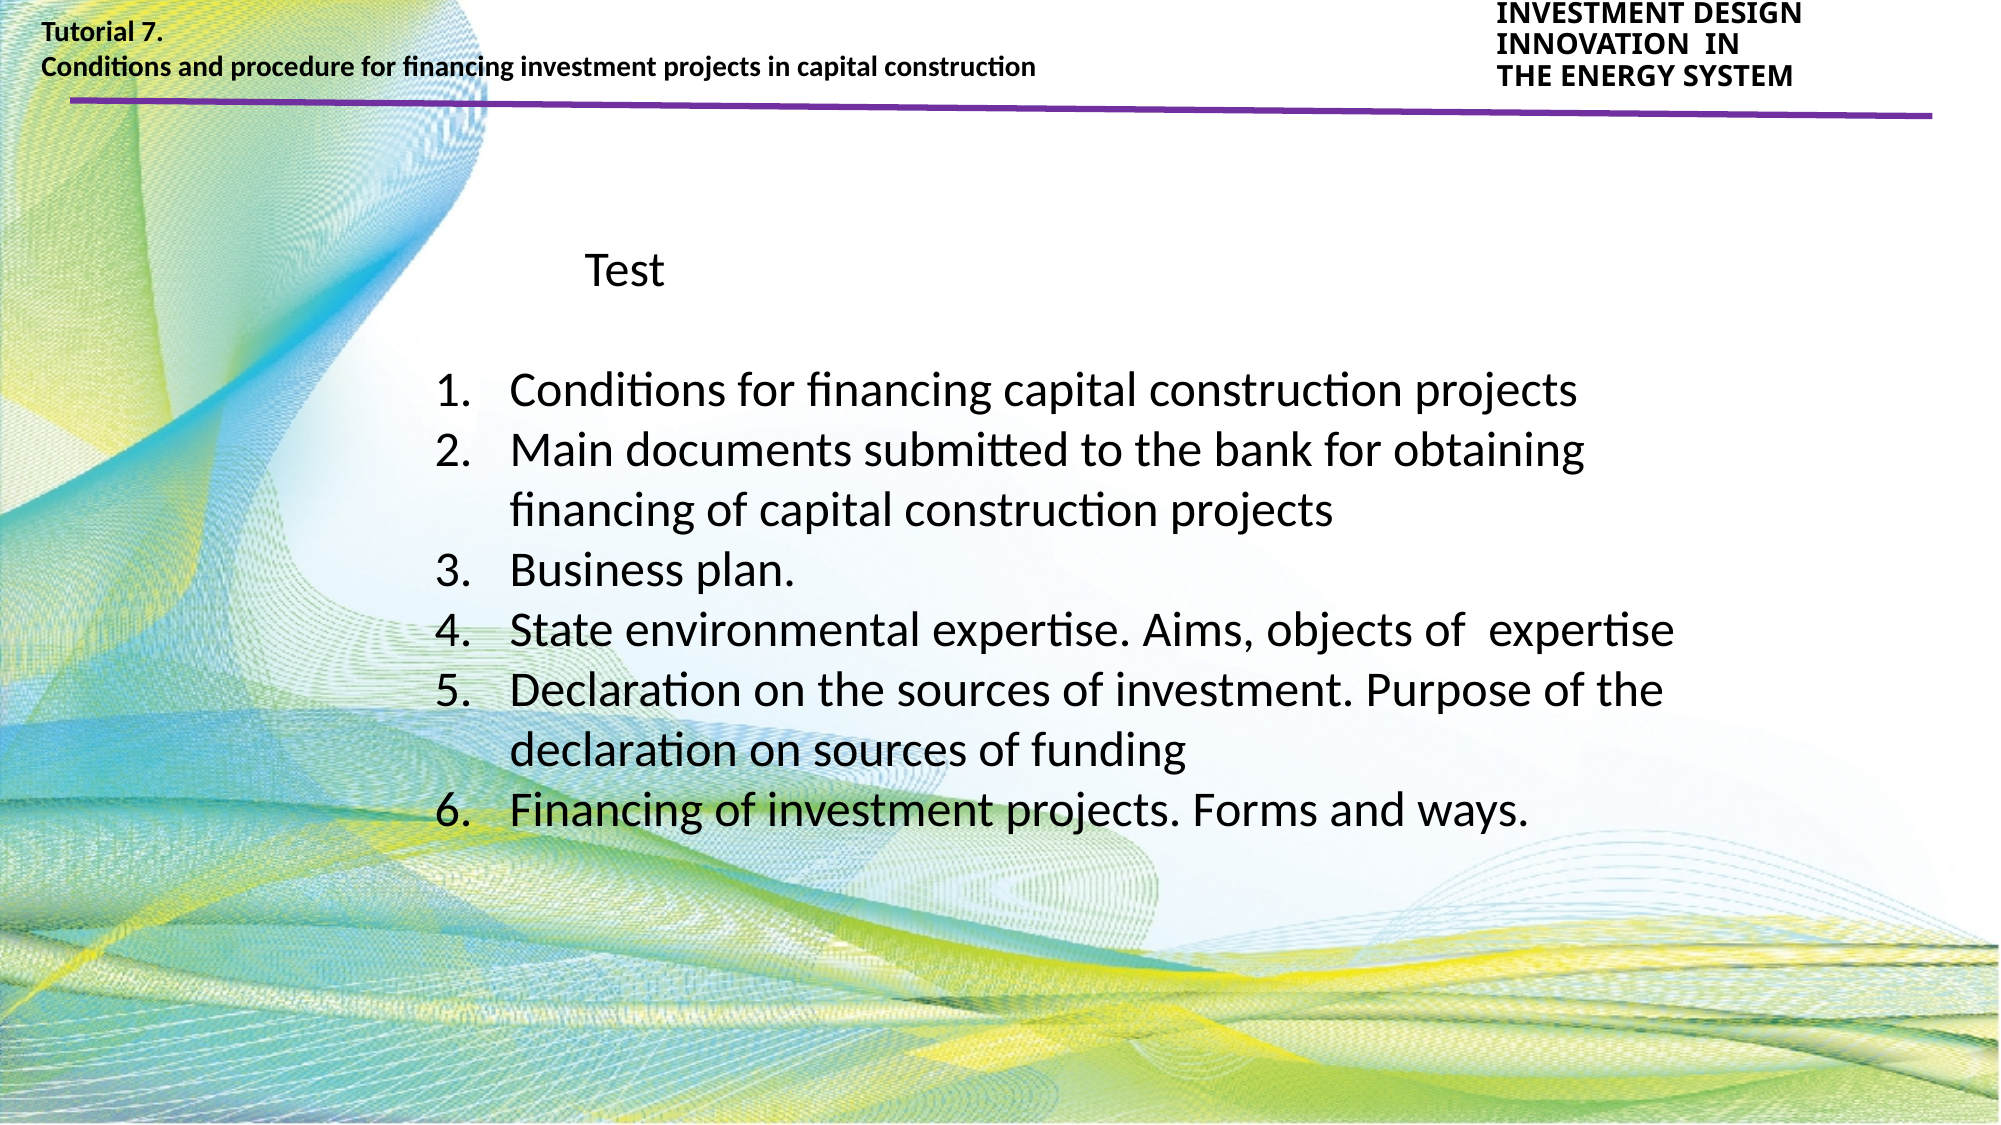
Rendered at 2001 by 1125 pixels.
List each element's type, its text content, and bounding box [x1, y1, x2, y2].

picture [0, 0, 2001, 1125]
text_box Tutorial 7. Conditions and procedure for financing investment projects in capital construction [26, 5, 1063, 90]
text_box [70, 100, 1933, 117]
text_box Test Conditions for financing capital construction projects Main documents submitted to the bank for obtaining financing of capital construction projects Business plan. State environmental expertise. Aims, objects of expertise Declaration on the sources of investment. Purpose of the declaration on sources of funding Financing of investment projects. Forms and ways. [419, 229, 1731, 845]
text_box INVESTMENT DESIGN INNOVATION IN THE ENERGY SYSTEM [1481, 31, 1980, 100]
